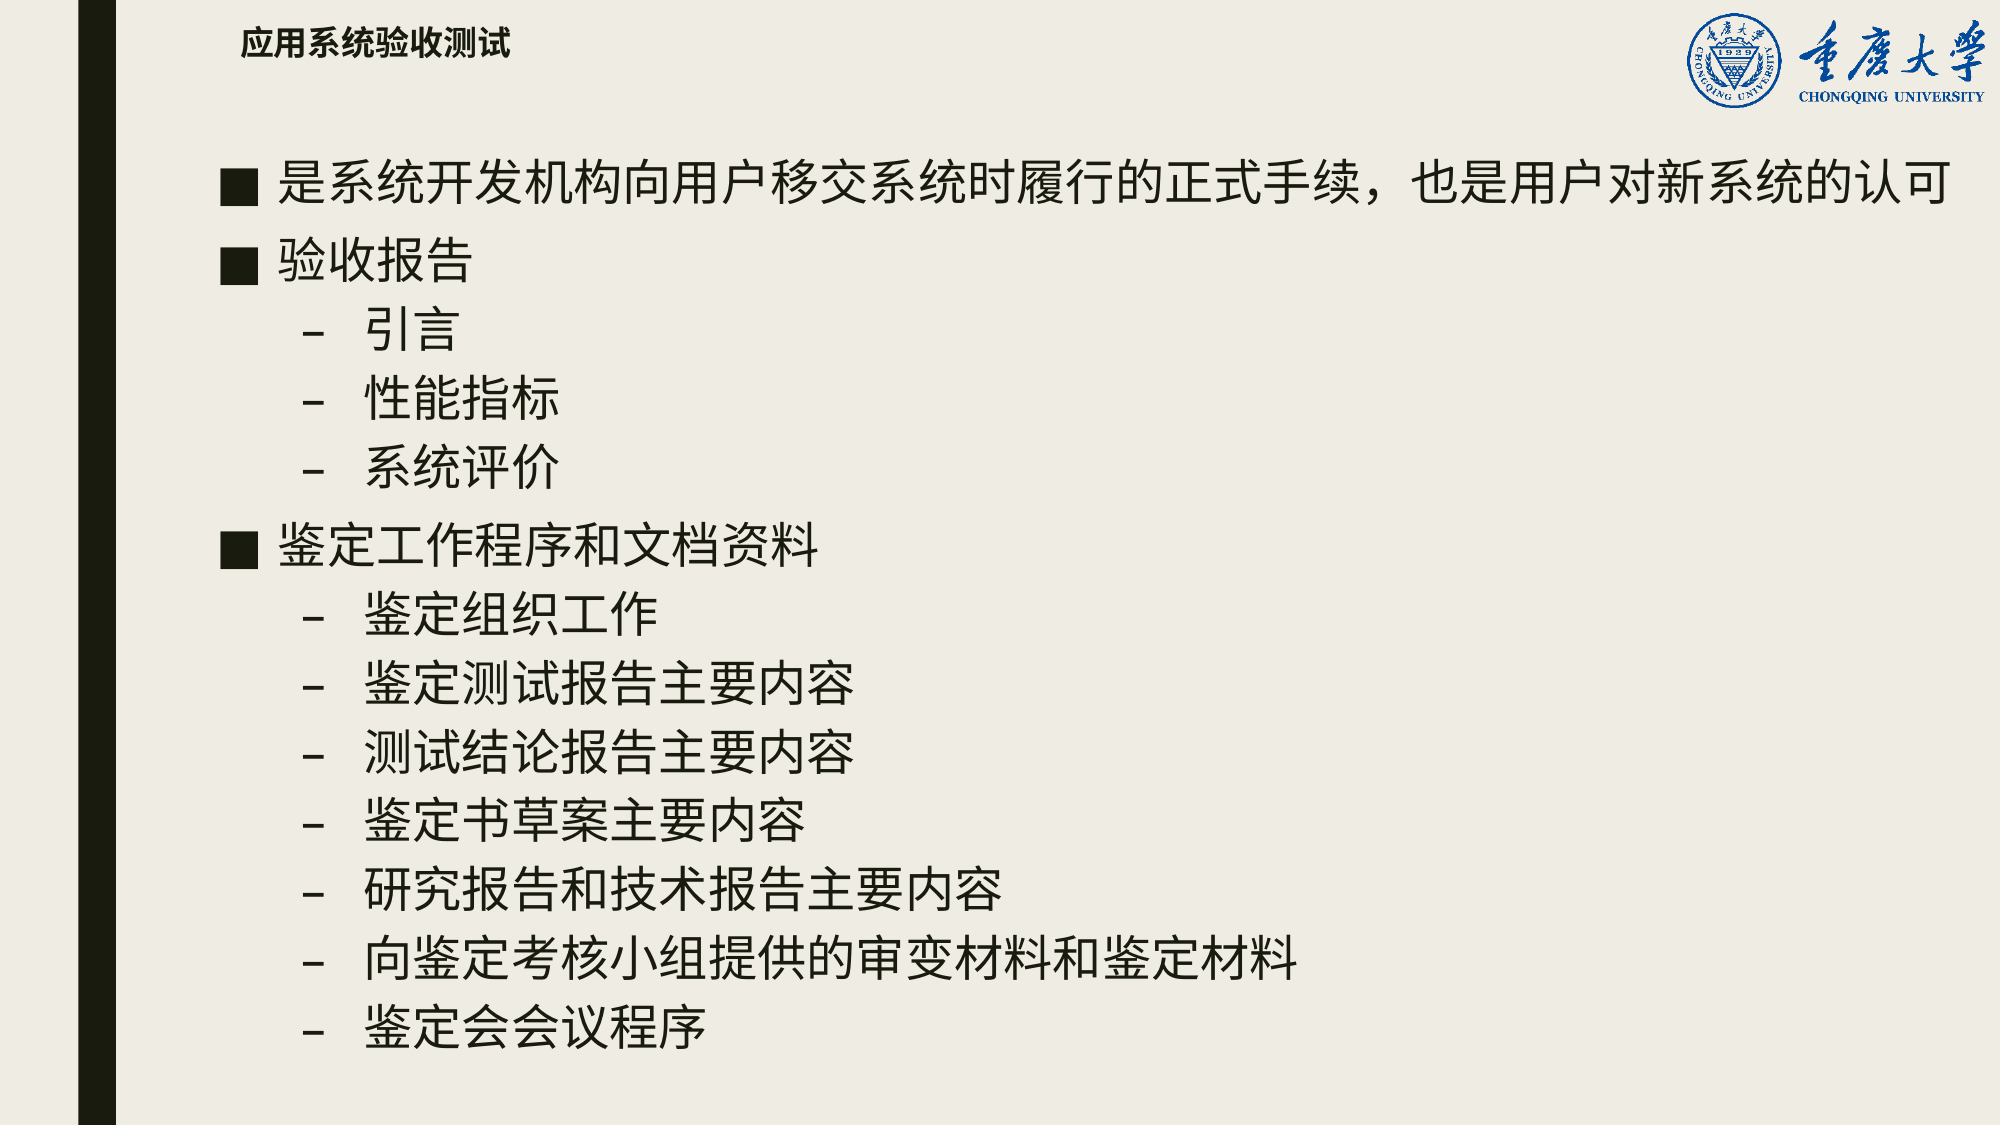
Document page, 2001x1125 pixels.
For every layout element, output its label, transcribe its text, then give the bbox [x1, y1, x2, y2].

list 是系统开发机构向用户移交系统时履行的正式手续，也是用户对新系统的认可 验收报告 引言 性能指标 系统评价 鉴定工作程序和文档资料 鉴定组织工作 鉴定测试报告主要内容 测试结论报告主要内容 鉴定书草案主要内容 研究报告和技术报告主要内容 向鉴定考核小组提供的审变材料和鉴定材料 鉴定会会议程序 [200, 148, 2000, 1066]
picture [1687, 13, 1985, 108]
title 应用系统验收测试 [225, 19, 1800, 113]
